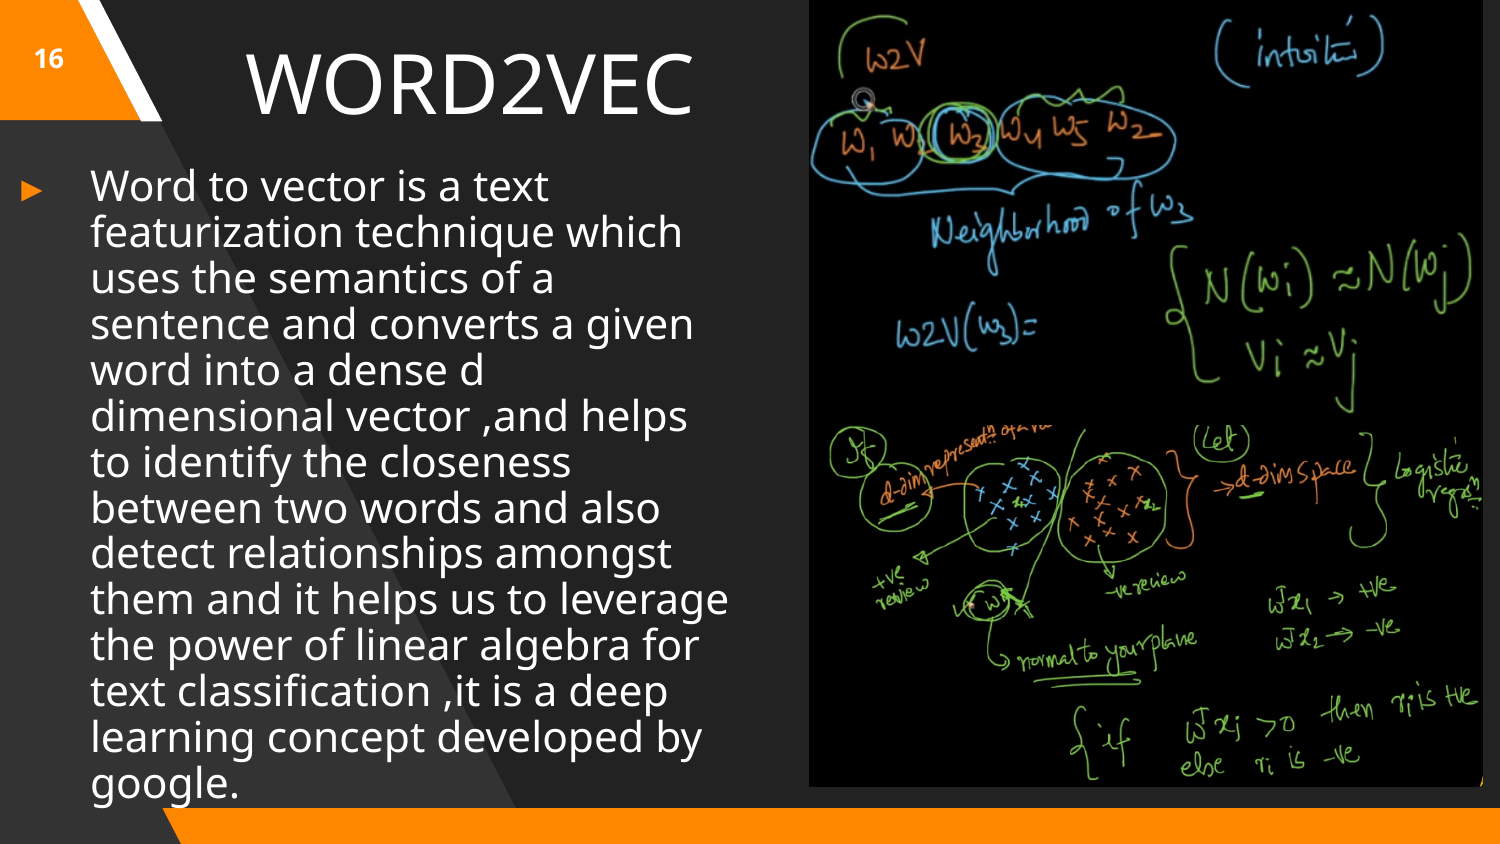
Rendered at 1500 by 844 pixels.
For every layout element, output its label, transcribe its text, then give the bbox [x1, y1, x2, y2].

title WORD2VEC [230, 20, 803, 144]
slide_number ‹#› [0, 0, 98, 121]
list Word to vector is a text featurization technique which uses the semantics of a sentence and converts a given word into a dense d dimensional vector ,and helps to identify the closeness between two words and also detect relationships amongst them and it helps us to leverage the power of linear algebra for text classification ,it is a deep learning concept developed by google. [0, 150, 750, 741]
picture [808, 0, 1483, 787]
